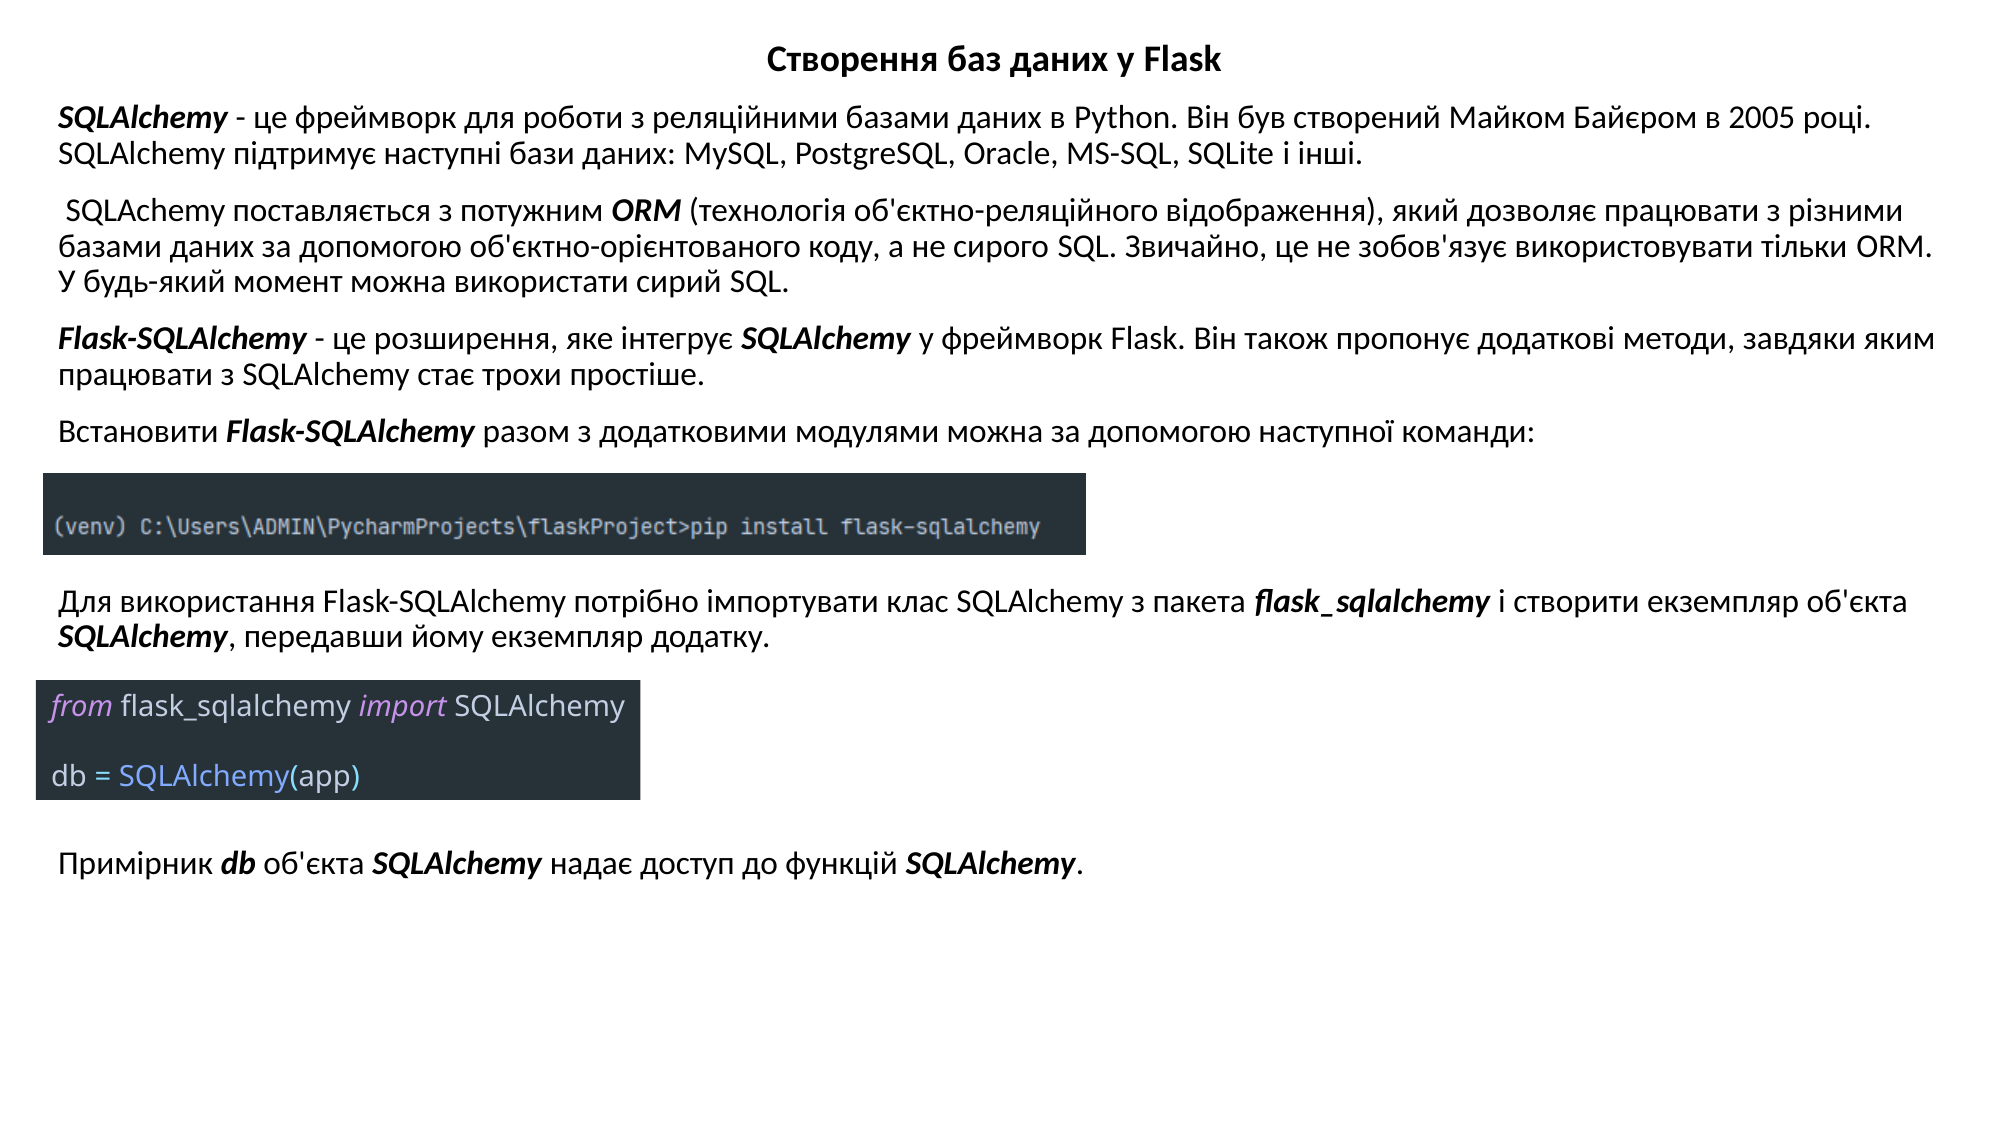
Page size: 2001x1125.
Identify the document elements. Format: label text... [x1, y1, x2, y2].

text_box from flask_sqlalchemy import SQLAlchemy db = SQLAlchemy(app) [35, 680, 641, 800]
list Створення баз даних у Flask SQLAlchemy - це фреймворк для роботи з реляційними базами даних в Python. Він був створений Майком Байєром в 2005 році. SQLAlchemy підтримує наступні бази даних: MySQL, PostgreSQL, Oracle, MS-SQL, SQLite і інші. SQLAchemy поставляється з потужним ORM (технологія об'єктно-реляційного відображення), який дозволяє працювати з різними базами даних за допомогою об'єктно-орієнтованого коду, а не сирого SQL. Звичайно, це не зобов'язує використовувати тільки ORM. У будь-який момент можна використати сирий SQL. Flask-SQLAlchemy - це розширення, яке інтегрує SQLAlchemy у фреймворк Flask. Він також пропонує додаткові методи, завдяки яким працювати з SQLAlchemy стає трохи простіше. Встановити Flask-SQLAlchemy разом з додатковими модулями можна за допомогою наступної команди: Для використання Flask-SQLAlchemy потрібно імпортувати клас SQLAlchemy з пакета flask_sqlalchemy і створити екземпляр об'єкта SQLAlchemy, передавши йому екземпляр додатку. Примірник db об'єкта SQLAlchemy надає доступ до функцій SQLAlchemy. [43, 31, 1955, 1079]
picture [42, 473, 1086, 555]
